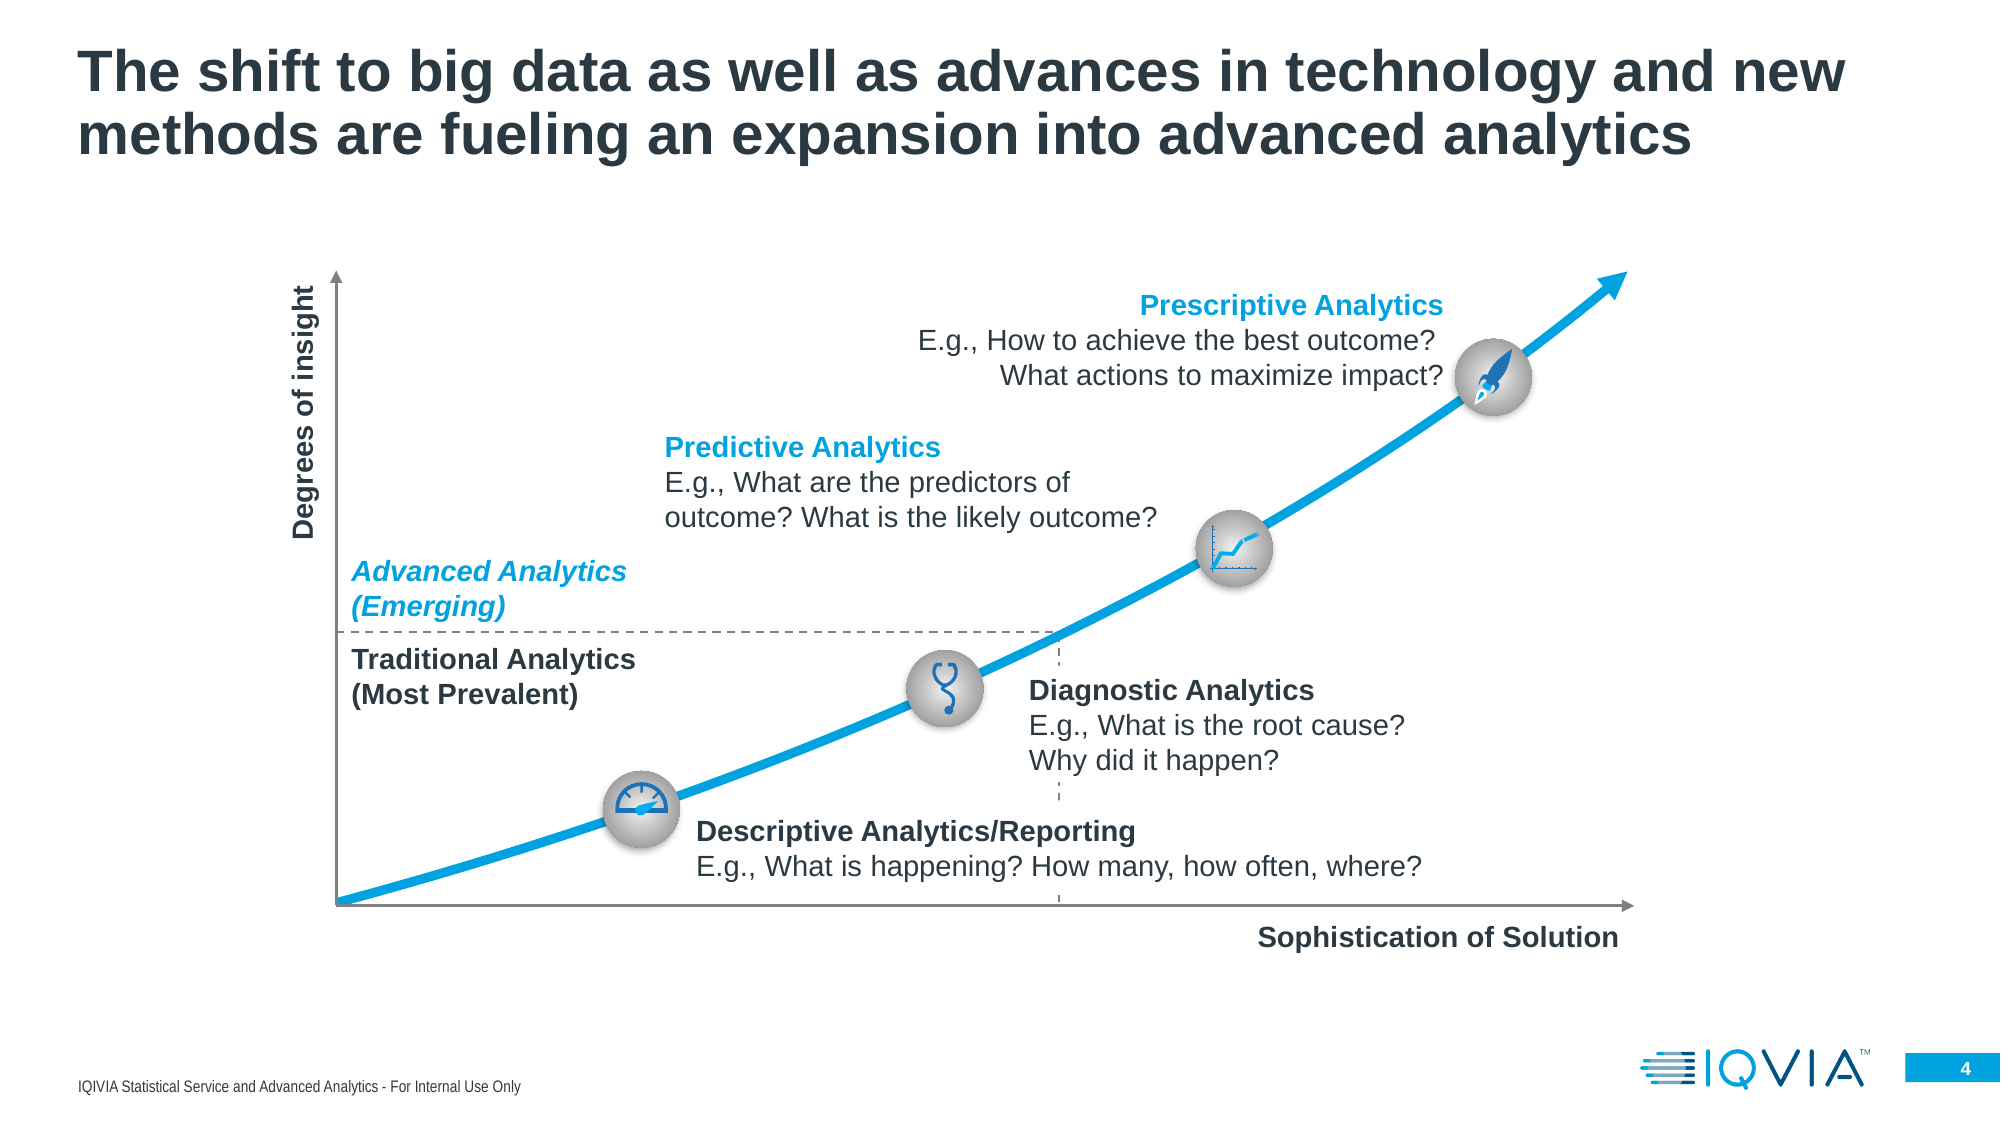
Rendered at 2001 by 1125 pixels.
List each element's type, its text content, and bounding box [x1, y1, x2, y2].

picture [1724, 1054, 1751, 1082]
picture [1640, 1049, 1743, 1090]
picture [1744, 1049, 1870, 1090]
title The shift to big data as well as advances in technology and new methods are fueling an expansion into advanced analytics [63, 48, 1924, 175]
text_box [276, 270, 1688, 962]
footer IQIVIA Statistical Service and Advanced Analytics - For Internal Use Only [63, 1047, 1559, 1104]
